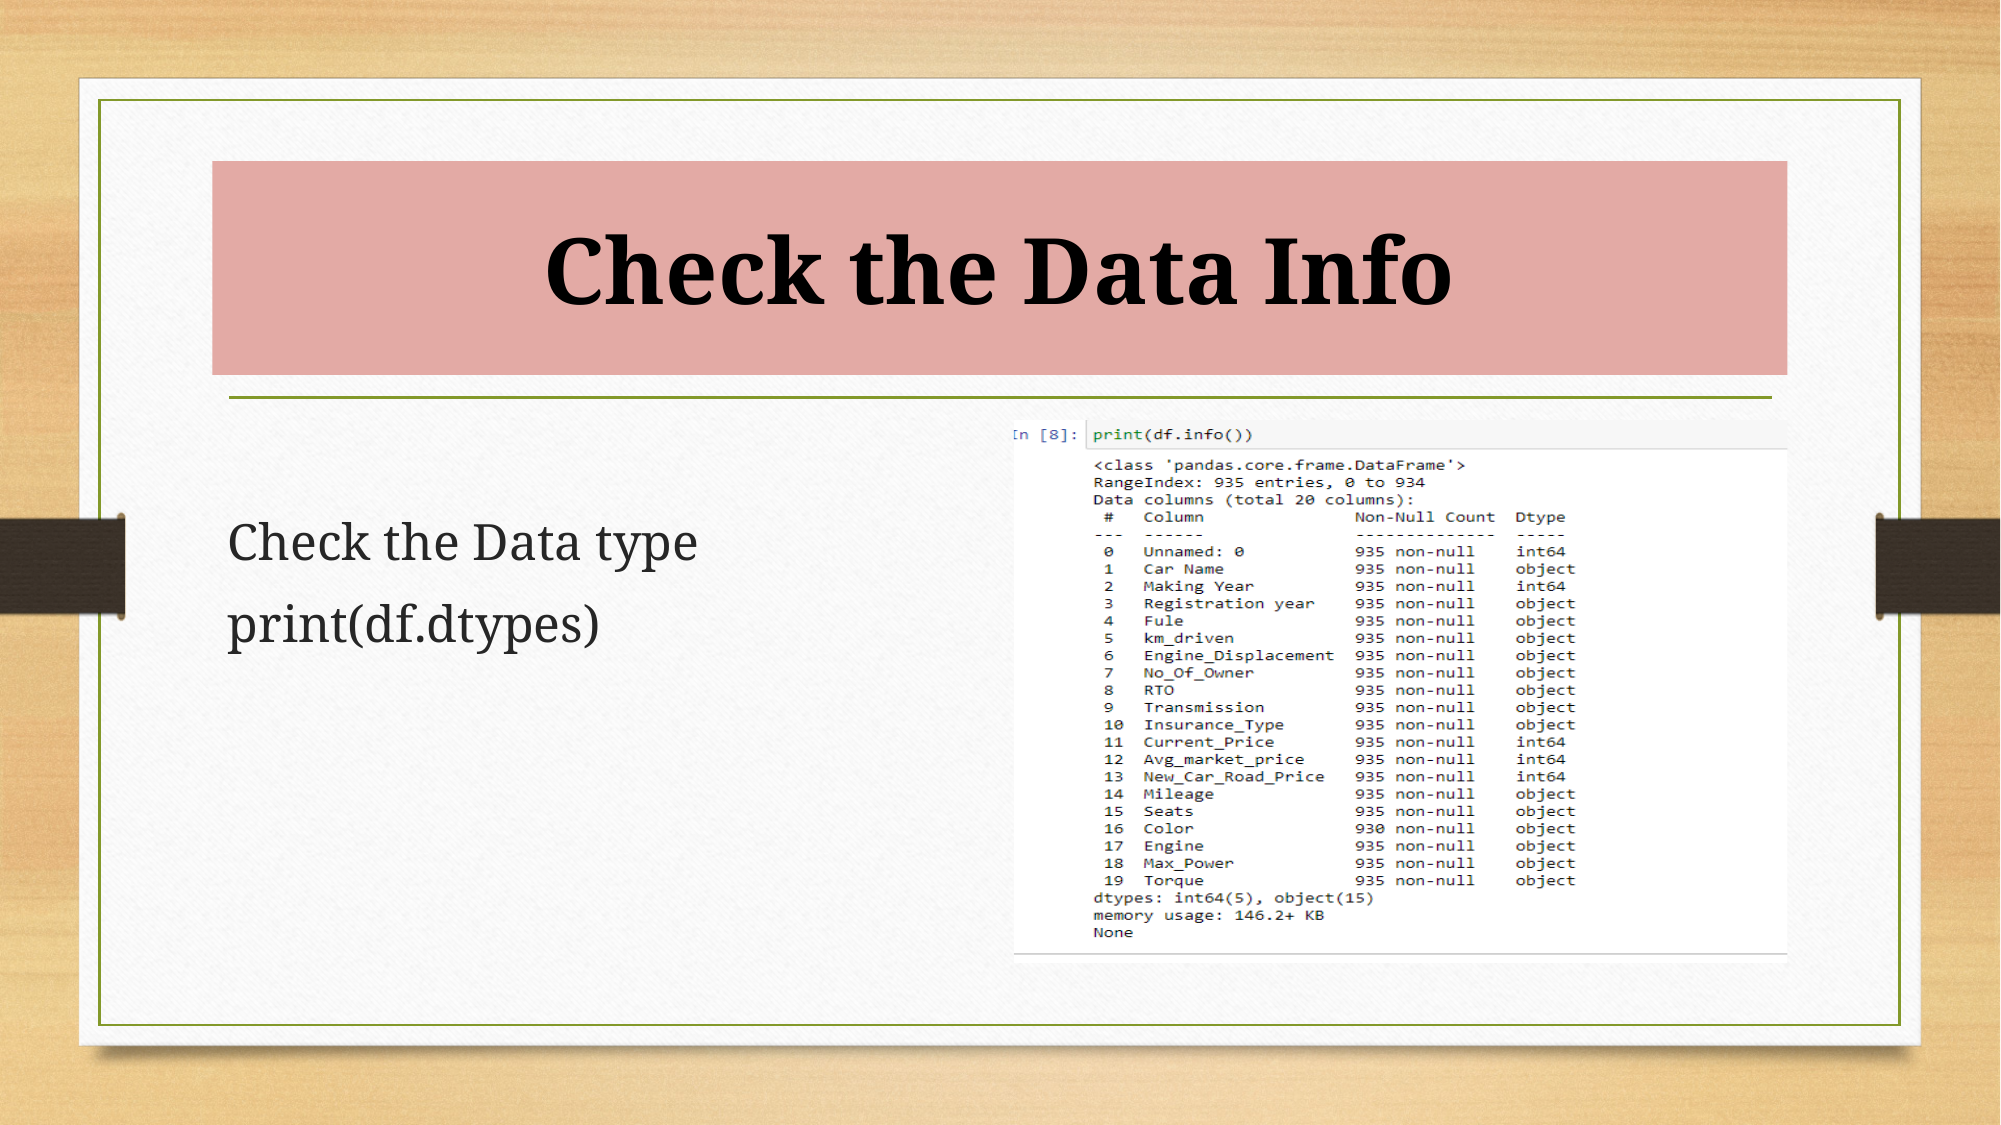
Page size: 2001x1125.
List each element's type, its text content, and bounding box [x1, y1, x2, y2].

list Check the Data type print(df.dtypes) [213, 420, 987, 963]
picture [0, 0, 2001, 1125]
title Check the Data Info [212, 161, 1788, 375]
